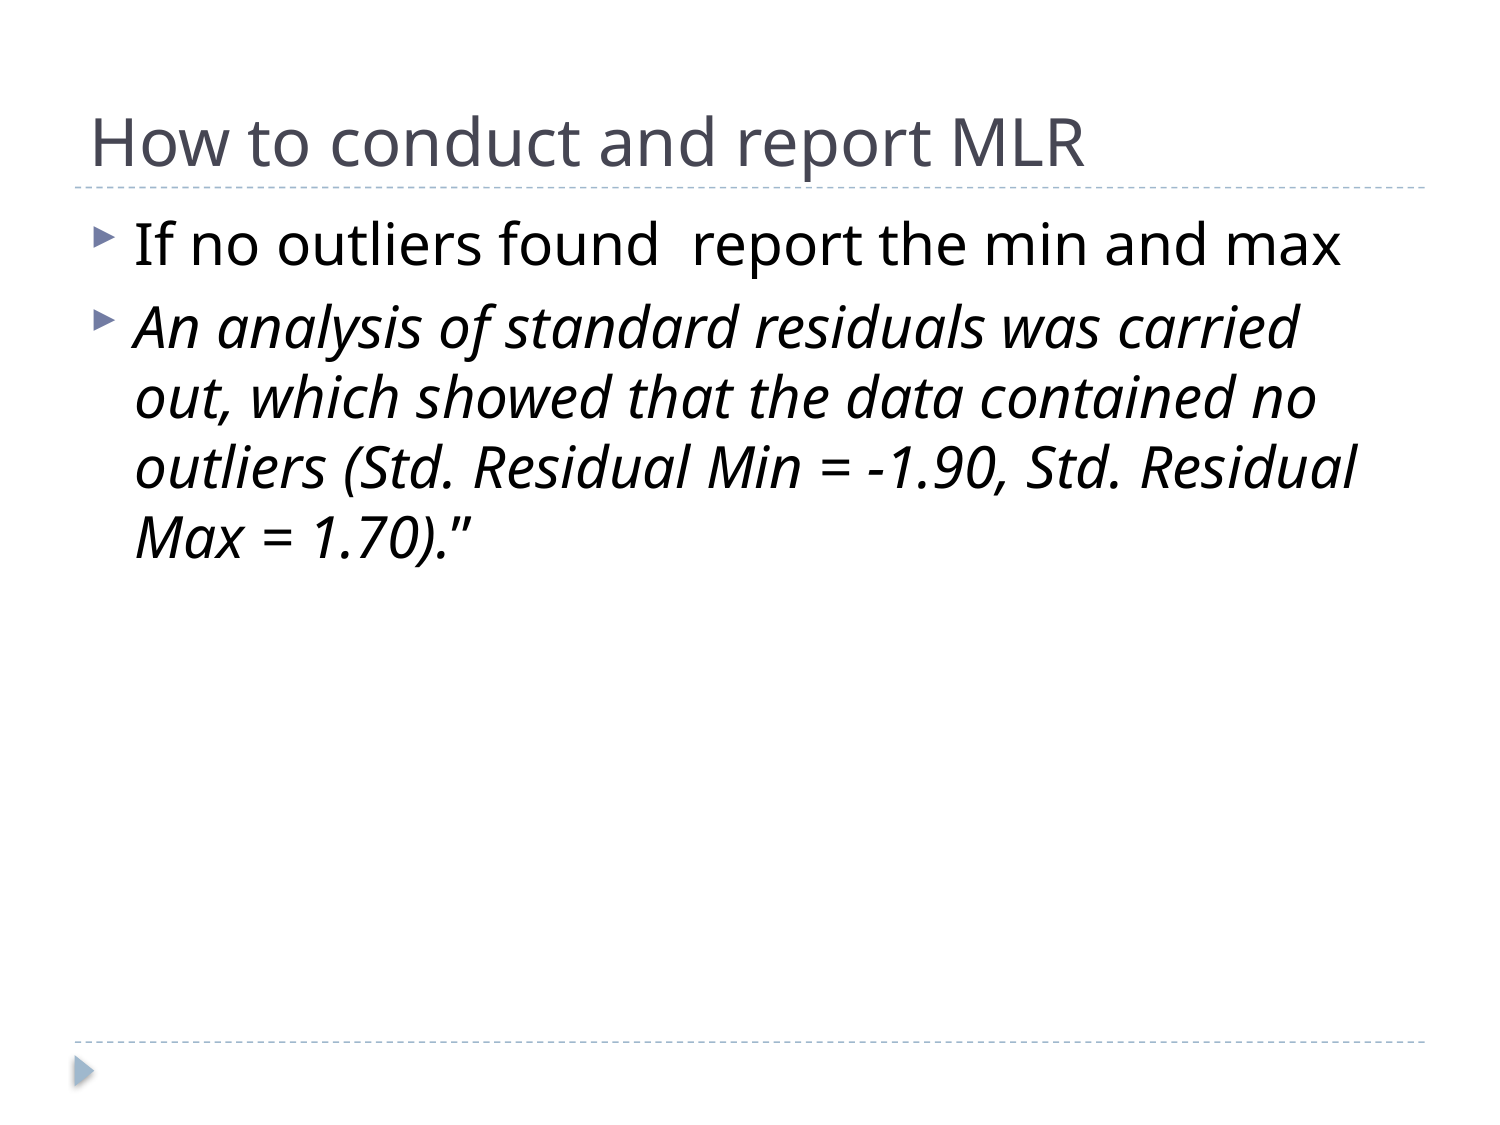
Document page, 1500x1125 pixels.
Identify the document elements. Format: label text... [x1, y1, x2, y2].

list If no outliers found report the min and max An analysis of standard residuals was carried out, which showed that the data contained no outliers (Std. Residual Min = -1.90, Std. Residual Max = 1.70).” [75, 200, 1425, 1010]
title How to conduct and report MLR [75, 24, 1425, 188]
